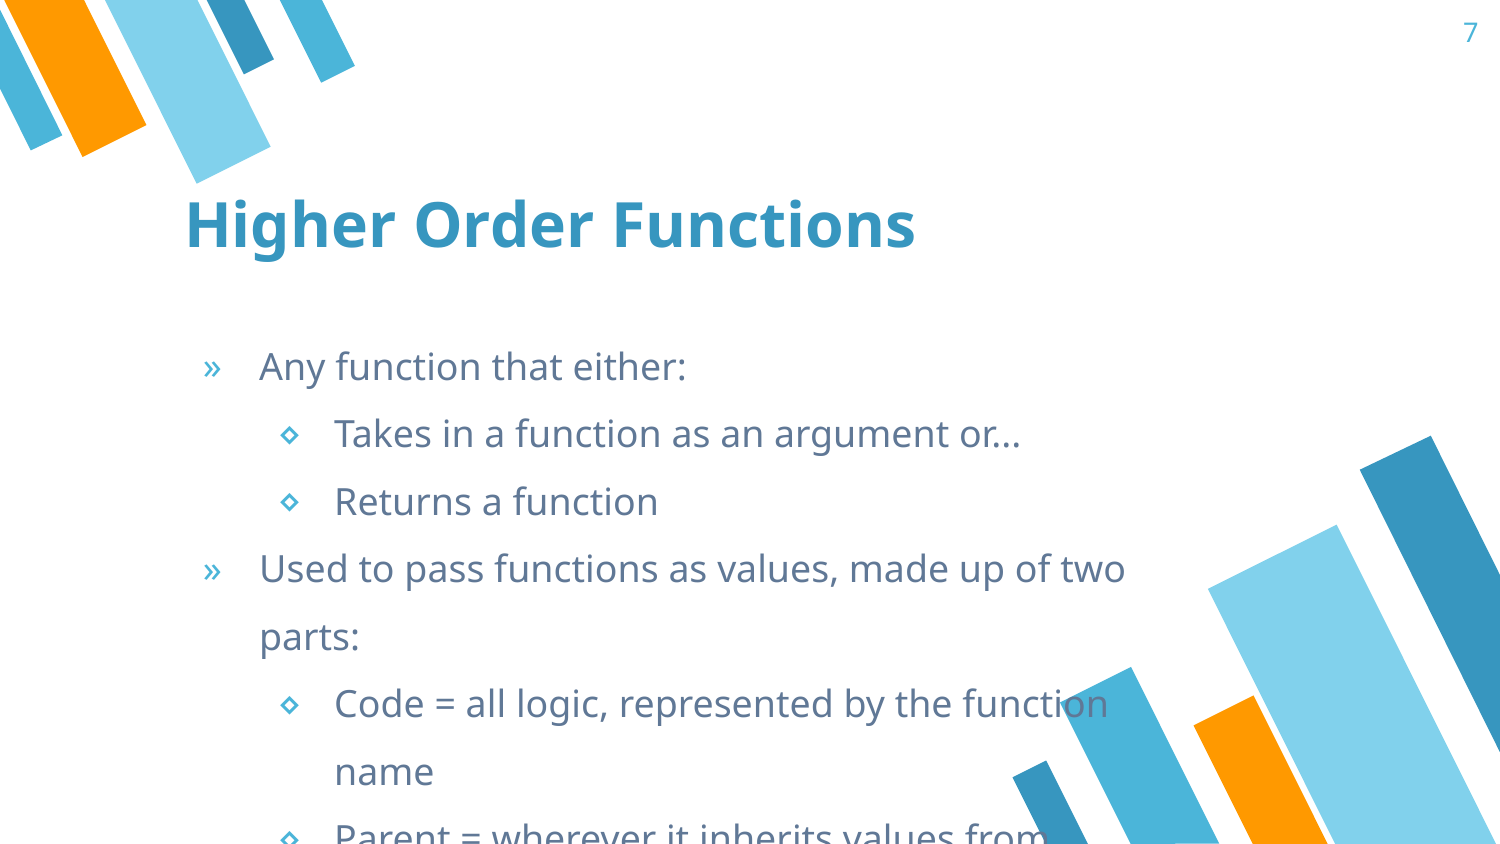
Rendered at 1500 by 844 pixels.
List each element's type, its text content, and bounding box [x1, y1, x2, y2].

slide_number 7 [1403, 0, 1494, 65]
list Any function that either: Takes in a function as an argument or... Returns a function Used to pass functions as values, made up of two parts: Code = all logic, represented by the function name Parent = wherever it inherits values from [169, 305, 1192, 808]
title Higher Order Functions [169, 163, 1351, 276]
